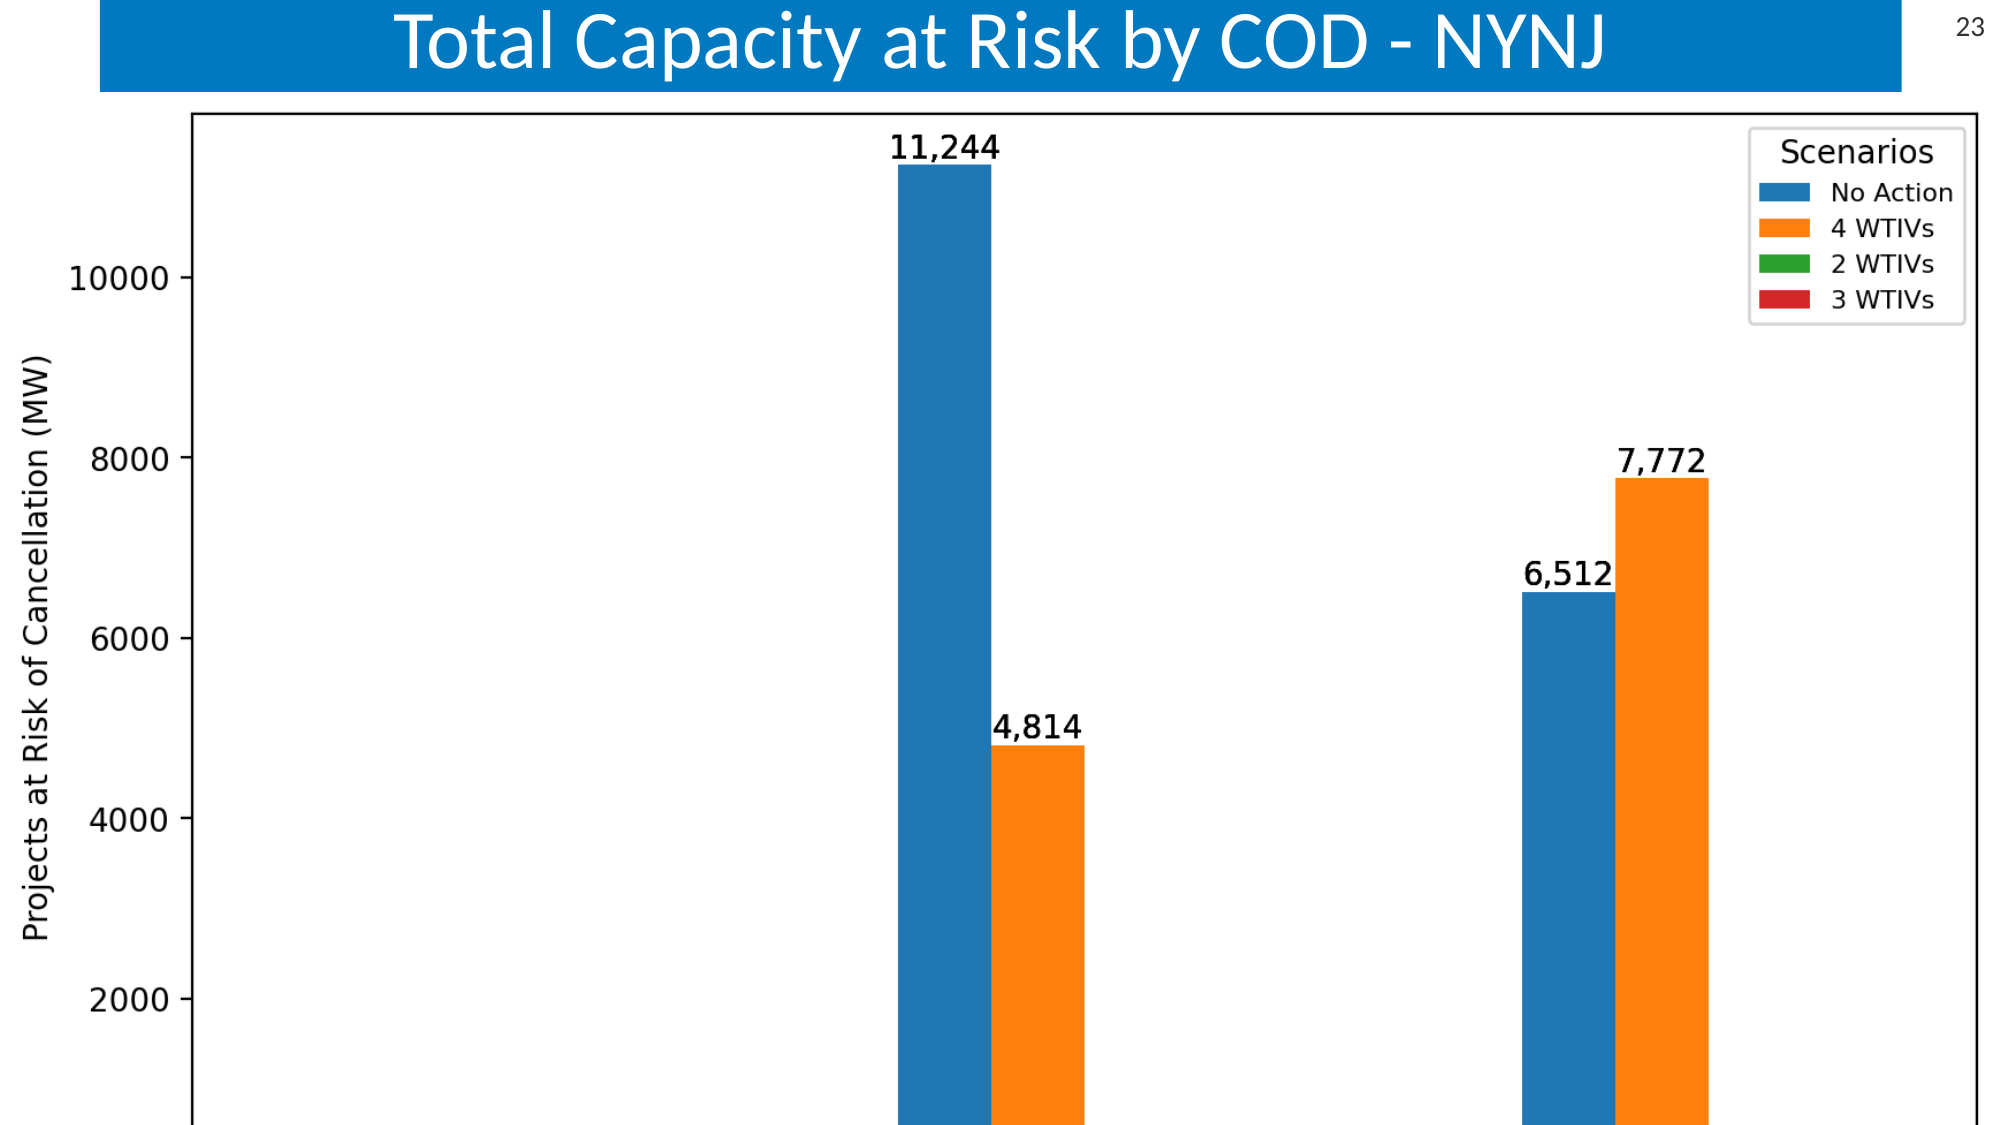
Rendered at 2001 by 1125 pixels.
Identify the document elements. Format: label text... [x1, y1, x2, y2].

picture [0, 92, 2000, 1125]
title Total Capacity at Risk by COD - NYNJ [99, 0, 1902, 91]
